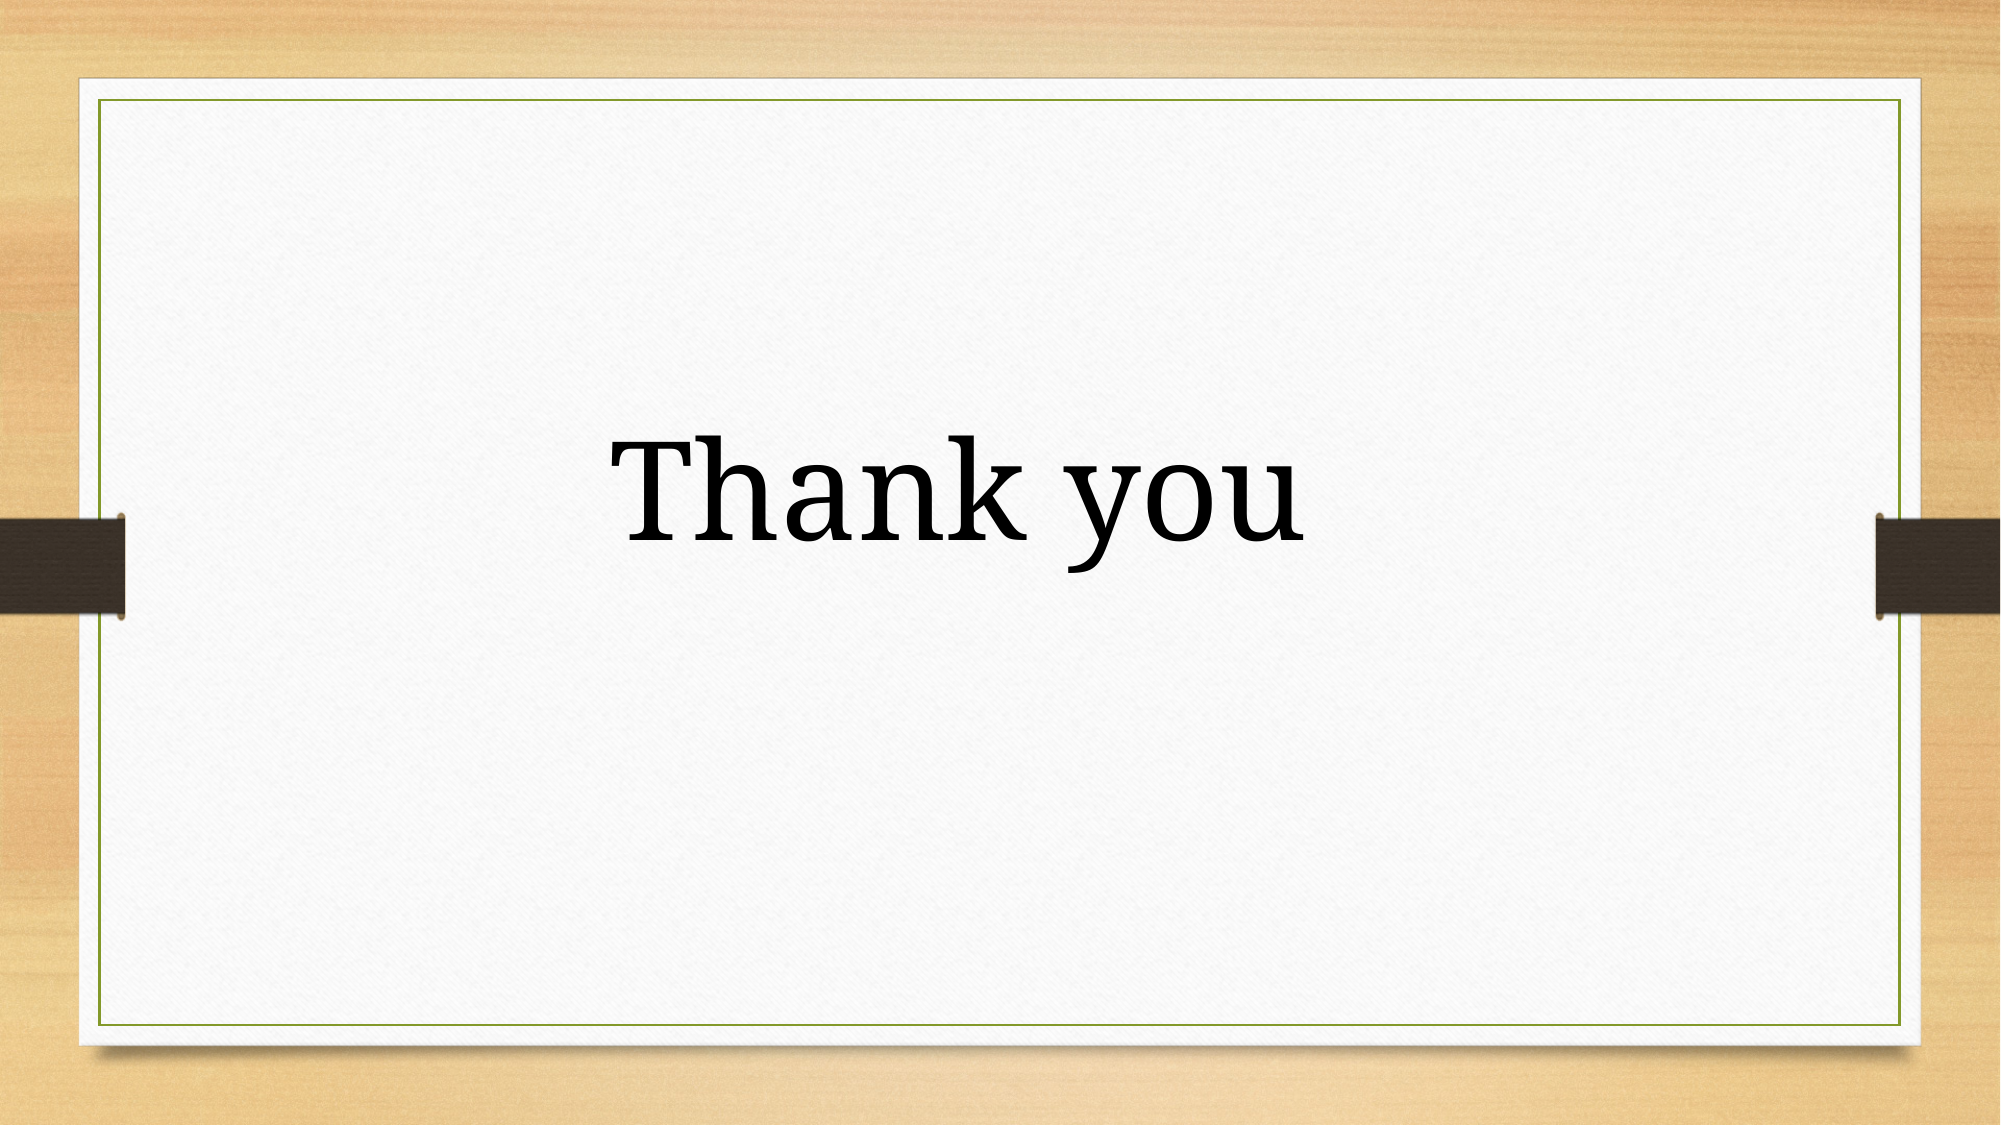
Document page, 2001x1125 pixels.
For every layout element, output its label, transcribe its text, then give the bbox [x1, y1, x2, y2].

text_box Thank you [594, 396, 2000, 576]
picture [0, 0, 2001, 1125]
